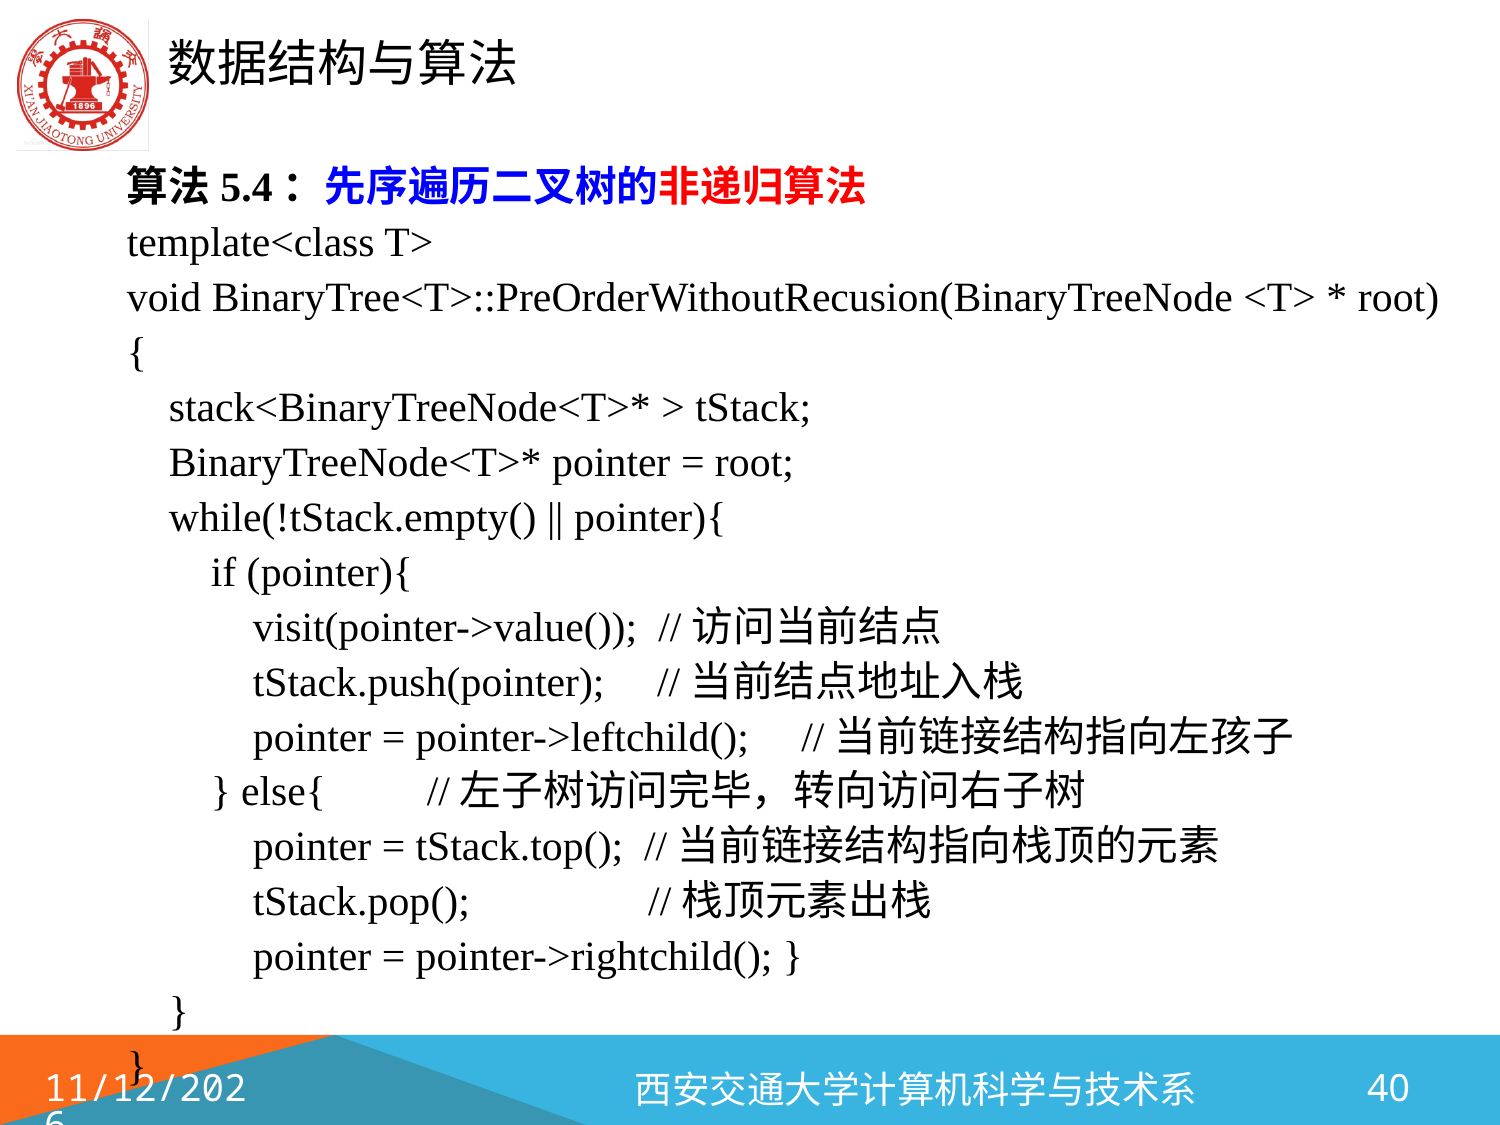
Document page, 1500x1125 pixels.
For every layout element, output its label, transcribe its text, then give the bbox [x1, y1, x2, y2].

text_box 算法5.4：先序遍历二叉树的非递归算法 template<class T> void BinaryTree<T>::PreOrderWithoutRecusion(BinaryTreeNode <T> * root){ stack<BinaryTreeNode<T>* > tStack; BinaryTreeNode<T>* pointer = root; while(!tStack.empty() || pointer){ if (pointer){ visit(pointer->value()); //访问当前结点 tStack.push(pointer); //当前结点地址入栈 pointer = pointer->leftchild(); //当前链接结构指向左孩子 } else{ //左子树访问完毕，转向访问右子树 pointer = tStack.top(); //当前链接结构指向栈顶的元素 tStack.pop(); //栈顶元素出栈 pointer = pointer->rightchild(); } } } [112, 147, 1471, 1097]
picture [17, 19, 149, 151]
